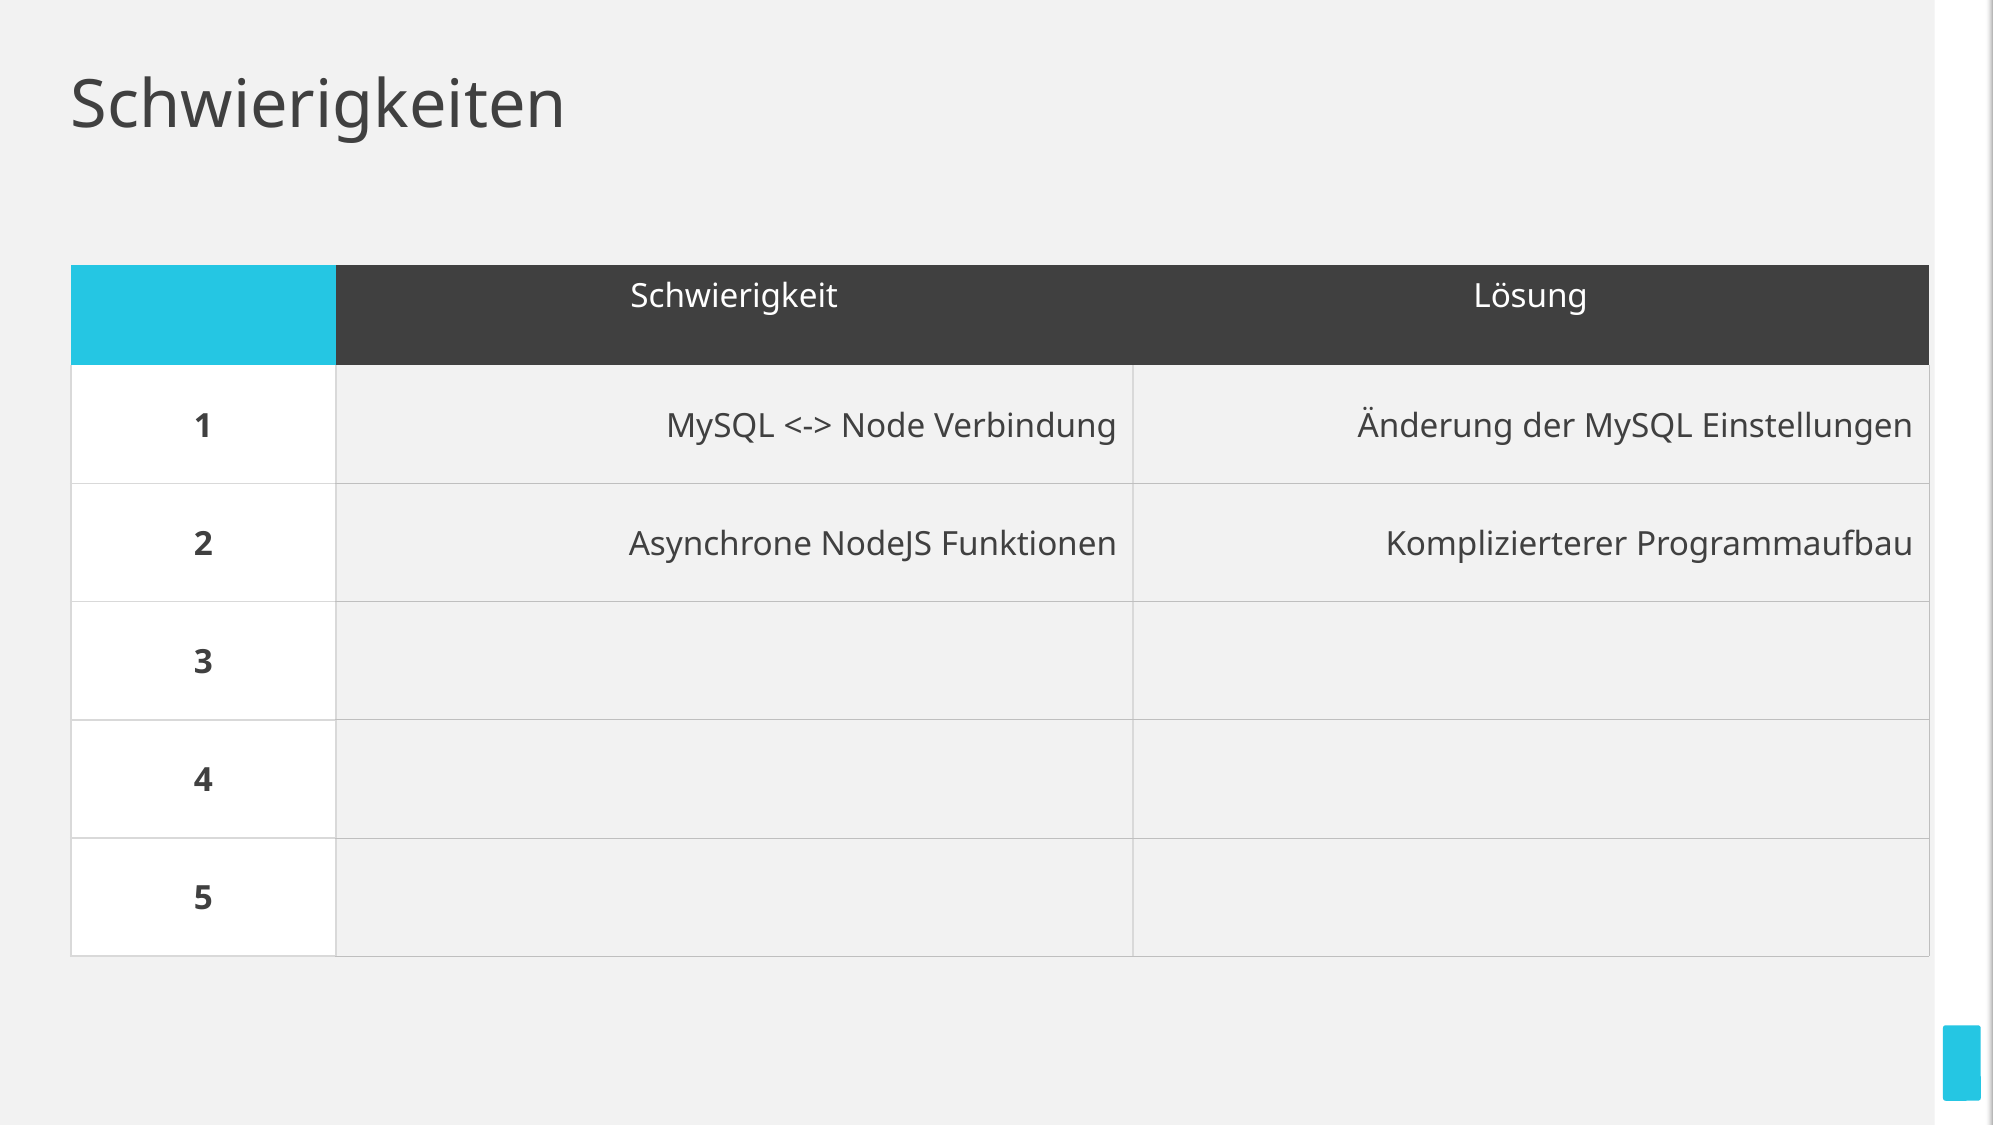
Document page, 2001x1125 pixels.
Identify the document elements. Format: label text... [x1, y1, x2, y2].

table_header [71, 265, 336, 365]
table_cell [337, 602, 1132, 719]
table_cell [337, 720, 1132, 838]
table_cell 4 [72, 721, 335, 837]
table_cell 5 [72, 839, 335, 955]
table_cell [1134, 839, 1929, 956]
table_cell [337, 839, 1132, 956]
table_cell [1134, 602, 1929, 719]
table_cell [1134, 720, 1929, 838]
table_cell Änderung der MySQL Einstellungen [1134, 365, 1929, 483]
table_cell MySQL <-> Node Verbindung [337, 365, 1132, 483]
table_cell Asynchrone NodeJS Funktionen [337, 484, 1132, 601]
table_cell 1 [72, 365, 335, 483]
table_header Lösung [1133, 265, 1929, 365]
title Schwierigkeiten [70, 70, 1930, 142]
table_cell 2 [72, 484, 335, 601]
table_header Schwierigkeit [336, 265, 1133, 365]
table_cell 3 [72, 602, 335, 719]
table_cell Komplizierterer Programmaufbau [1134, 484, 1929, 601]
